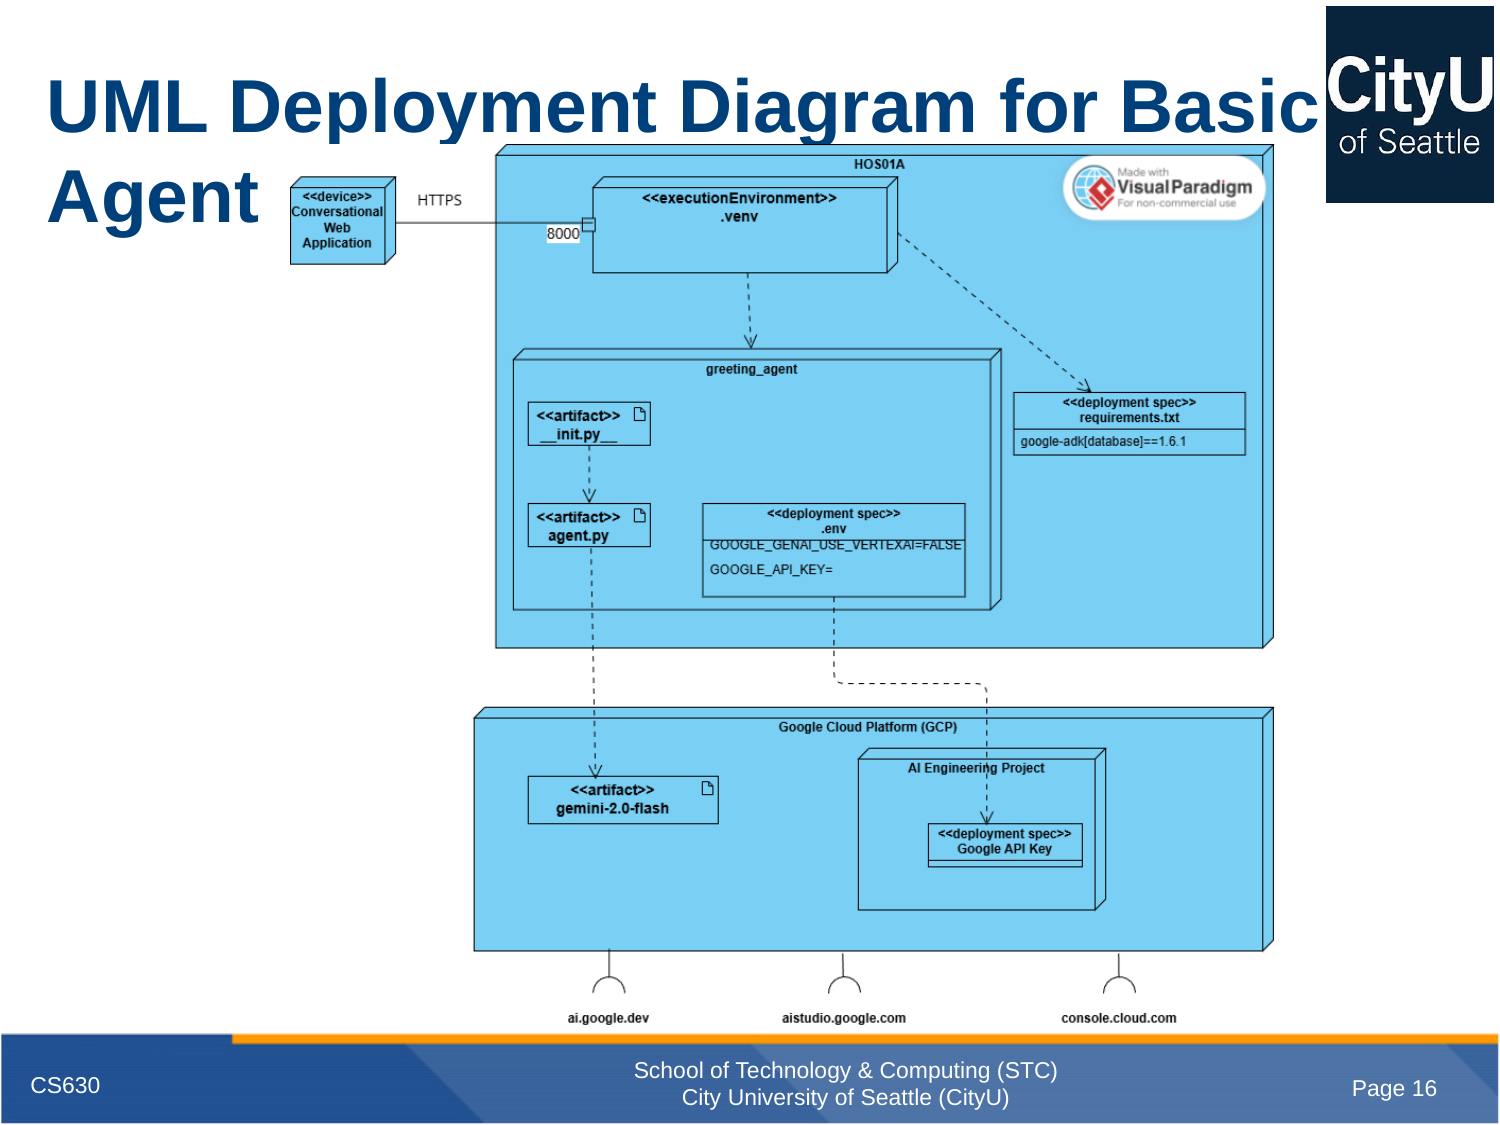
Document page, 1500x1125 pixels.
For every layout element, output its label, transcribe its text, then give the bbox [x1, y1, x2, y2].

picture [1326, 6, 1494, 203]
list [289, 143, 1275, 1027]
title UML Deployment Diagram for Basic Agent [31, 49, 1394, 213]
picture [0, 1032, 1500, 1125]
